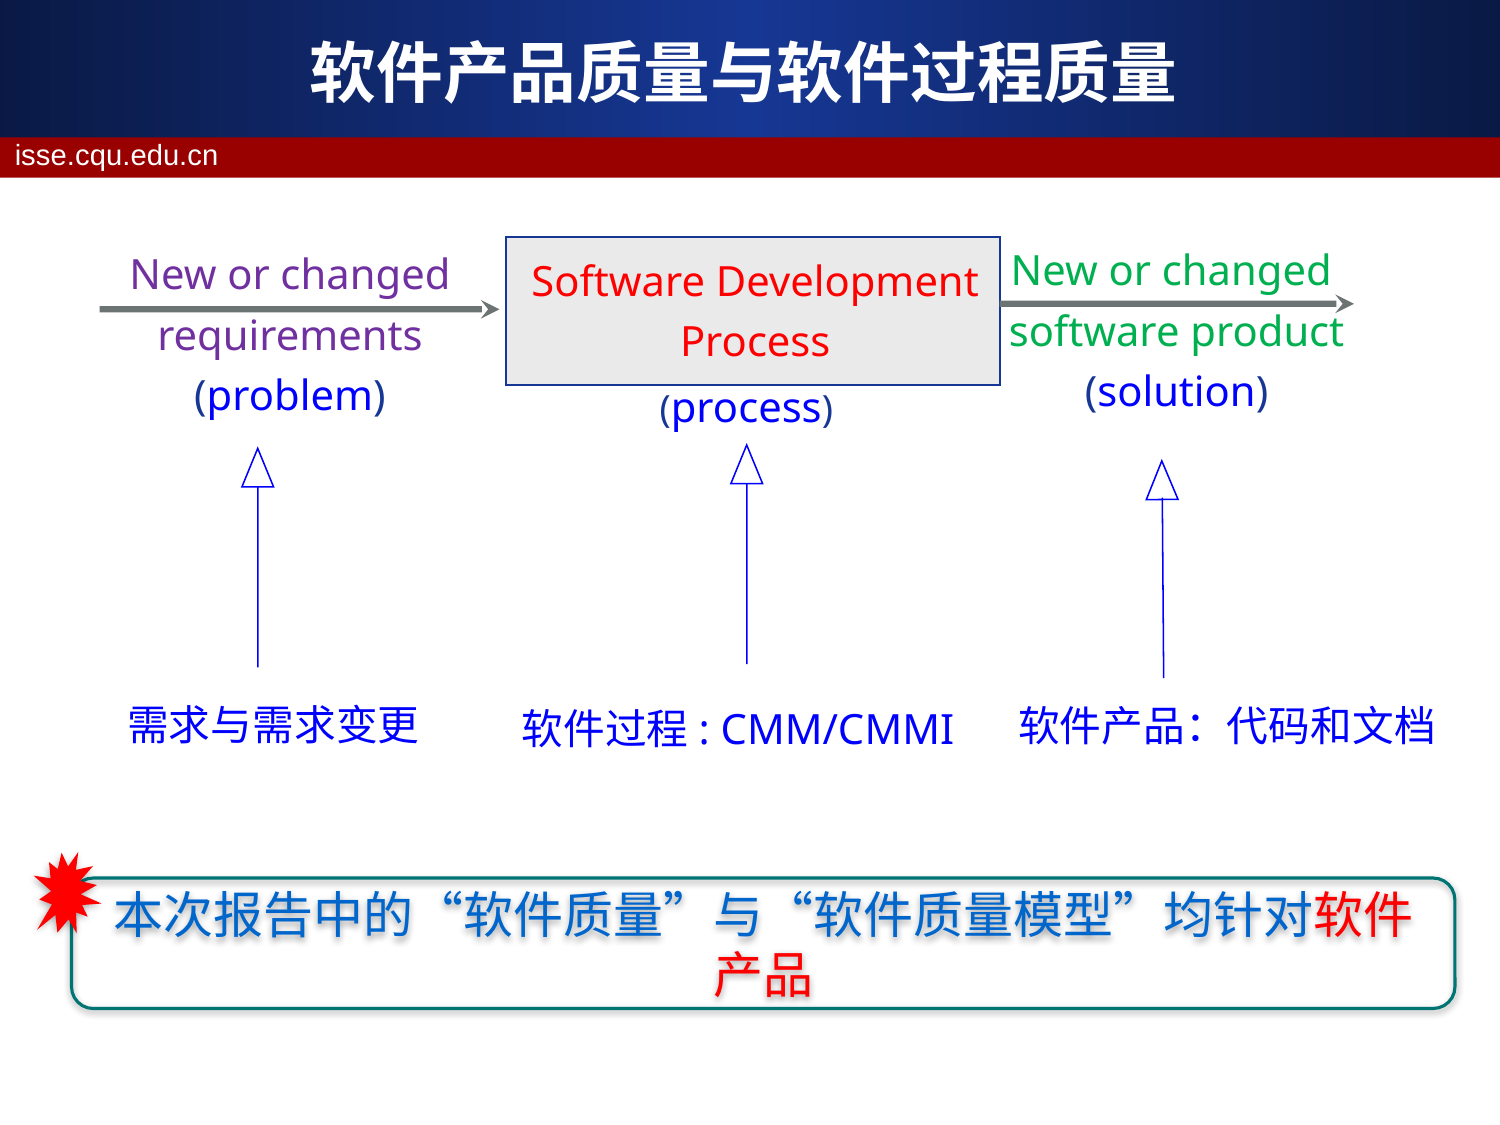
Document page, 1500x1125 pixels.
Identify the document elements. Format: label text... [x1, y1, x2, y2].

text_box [241, 448, 274, 668]
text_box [32, 850, 1456, 1009]
text_box Software Development Process [516, 255, 995, 373]
text_box New or changed requirements (problem) [114, 310, 466, 427]
text_box [1341, 297, 1354, 310]
text_box [505, 237, 1000, 386]
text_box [1146, 460, 1179, 679]
text_box 软件过程: CMM/CMMI [521, 702, 955, 753]
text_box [730, 444, 763, 665]
text_box 需求与需求变更 [127, 698, 420, 749]
text_box (process) [644, 381, 849, 439]
text_box [487, 303, 500, 316]
text_box New or changed requirements (problem) [114, 248, 466, 309]
text_box 软件产品：代码和文档 [1018, 699, 1436, 750]
title 软件产品质量与软件过程质量 [49, 24, 1438, 118]
text_box New or changed software product (solution) [993, 244, 1360, 423]
